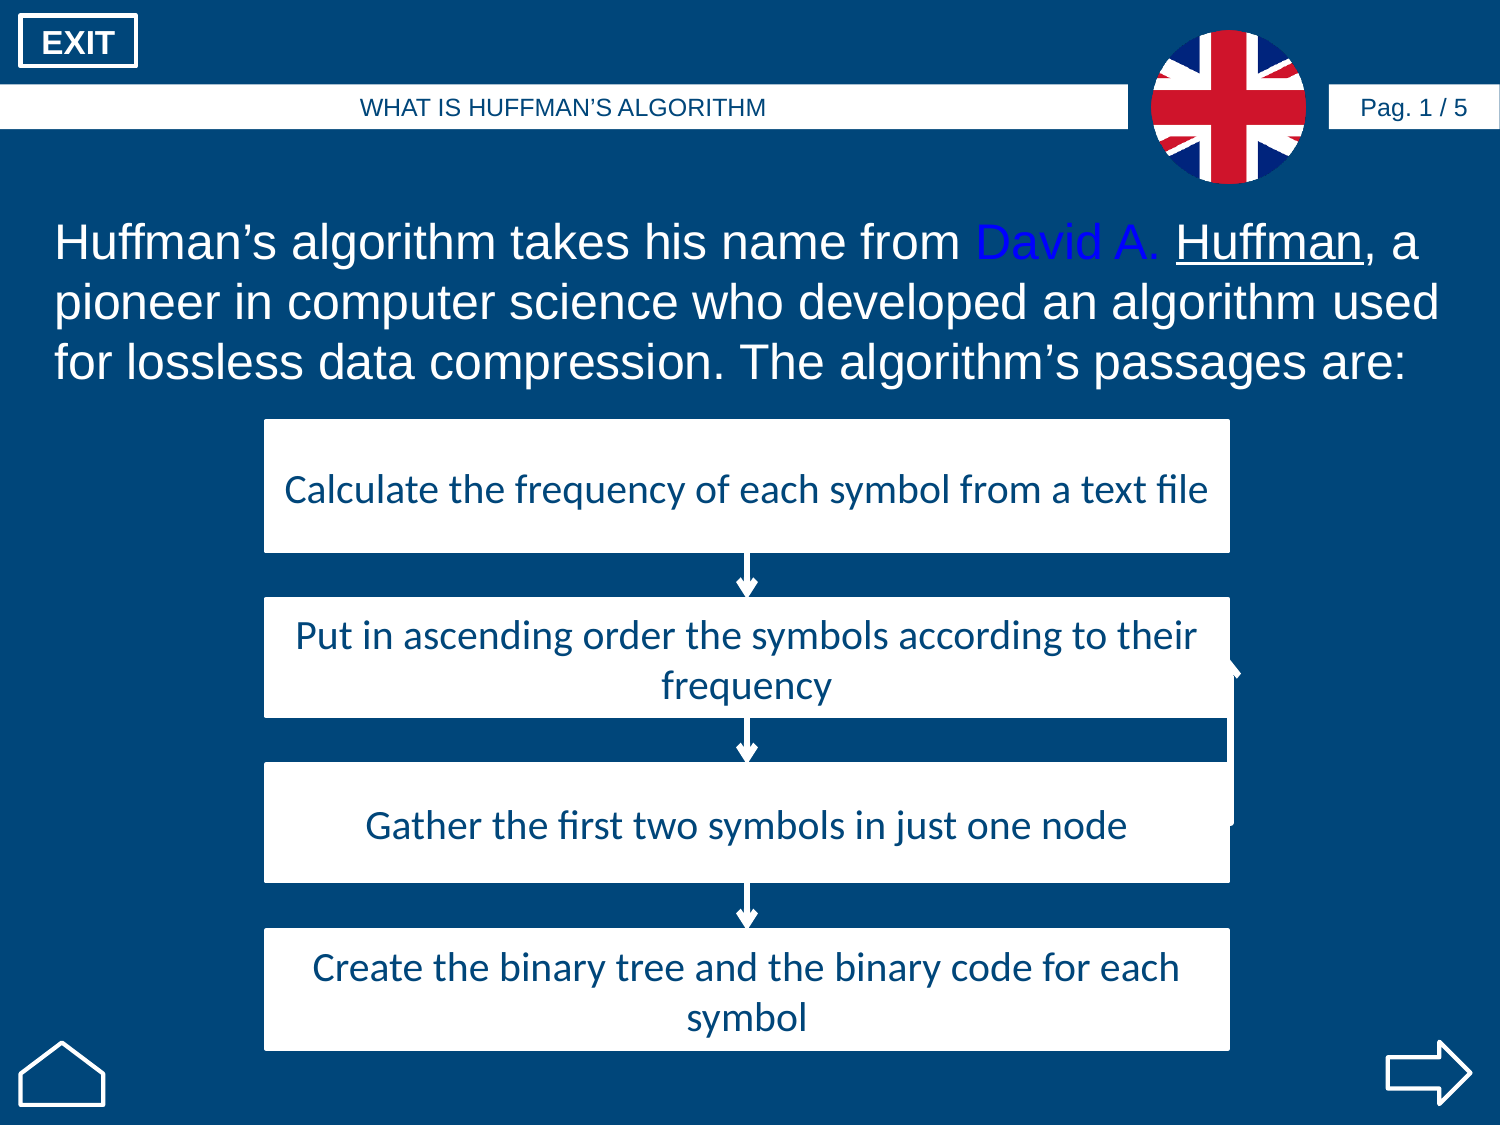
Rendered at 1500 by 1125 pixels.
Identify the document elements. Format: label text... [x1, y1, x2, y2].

text_box Create the binary tree and the binary code for each symbol [264, 928, 1230, 1051]
text_box Gather the first two symbols in just one node [264, 762, 1230, 883]
text_box WHAT IS HUFFMAN’S ALGORITHM [0, 84, 1128, 130]
text_box [1385, 1039, 1473, 1107]
text_box [18, 1040, 106, 1107]
text_box Put in ascending order the symbols according to their frequency [264, 597, 1230, 718]
text_box Pag. 1 / 5 [1328, 84, 1500, 130]
text_box Huffman’s algorithm takes his name from David A. Huffman, a pioneer in computer science who developed an algorithm used for lossless data compression. The algorithm’s passages are: [39, 201, 1469, 397]
text_box EXIT [18, 13, 138, 68]
text_box Calculate the frequency of each symbol from a text file [264, 419, 1230, 553]
picture [1151, 30, 1306, 185]
